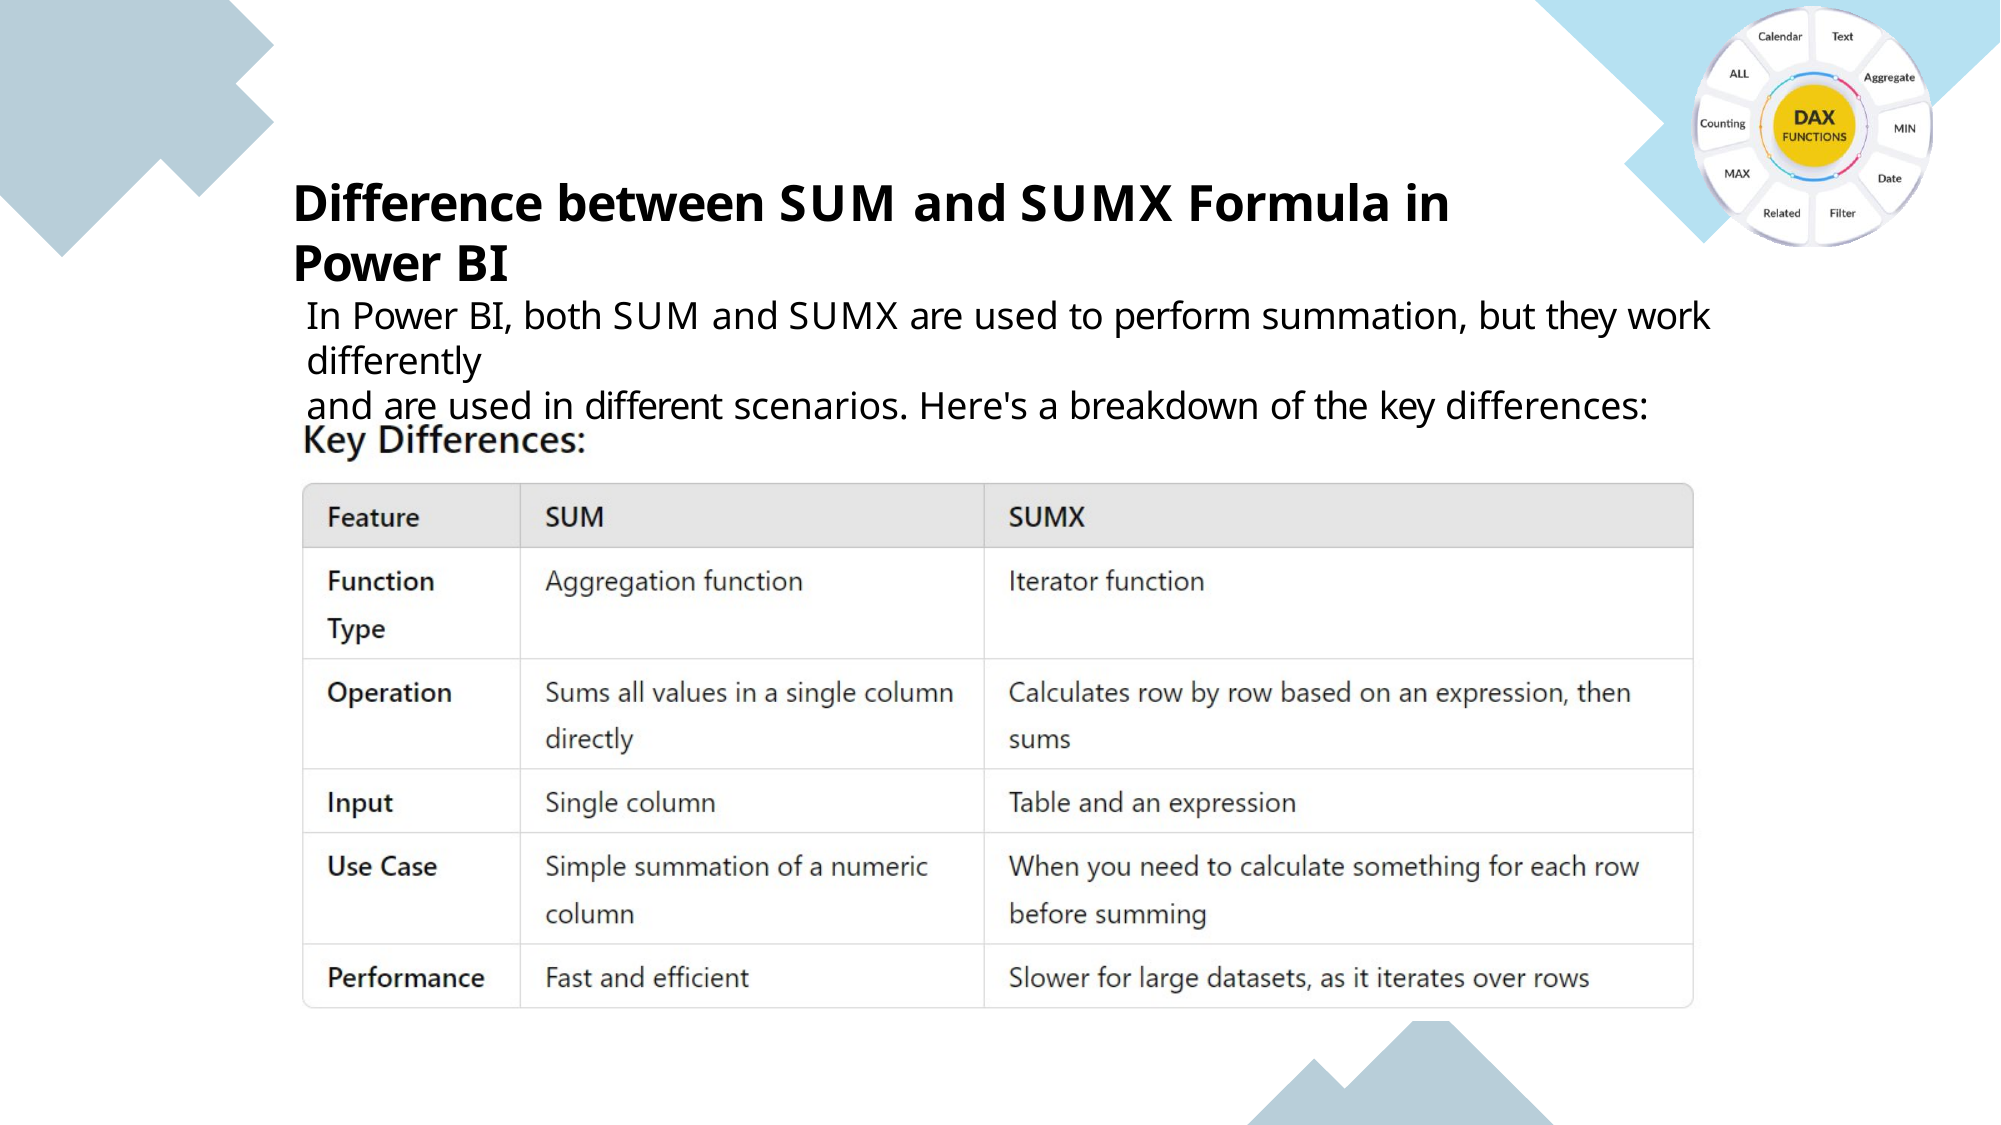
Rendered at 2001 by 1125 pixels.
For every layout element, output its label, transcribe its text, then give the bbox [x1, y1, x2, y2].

picture [1691, 5, 1933, 247]
text_box In Power BI, both SUM and SUMX are used to perform summation, but they work differently and are used in different scenarios. Here's a breakdown of the key differences: [304, 289, 1758, 427]
text_box [1534, 0, 2000, 226]
text_box [0, 0, 274, 258]
title Difference between SUM and SUMX Formula in Power BI [290, 169, 1559, 360]
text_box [270, 408, 1720, 1125]
